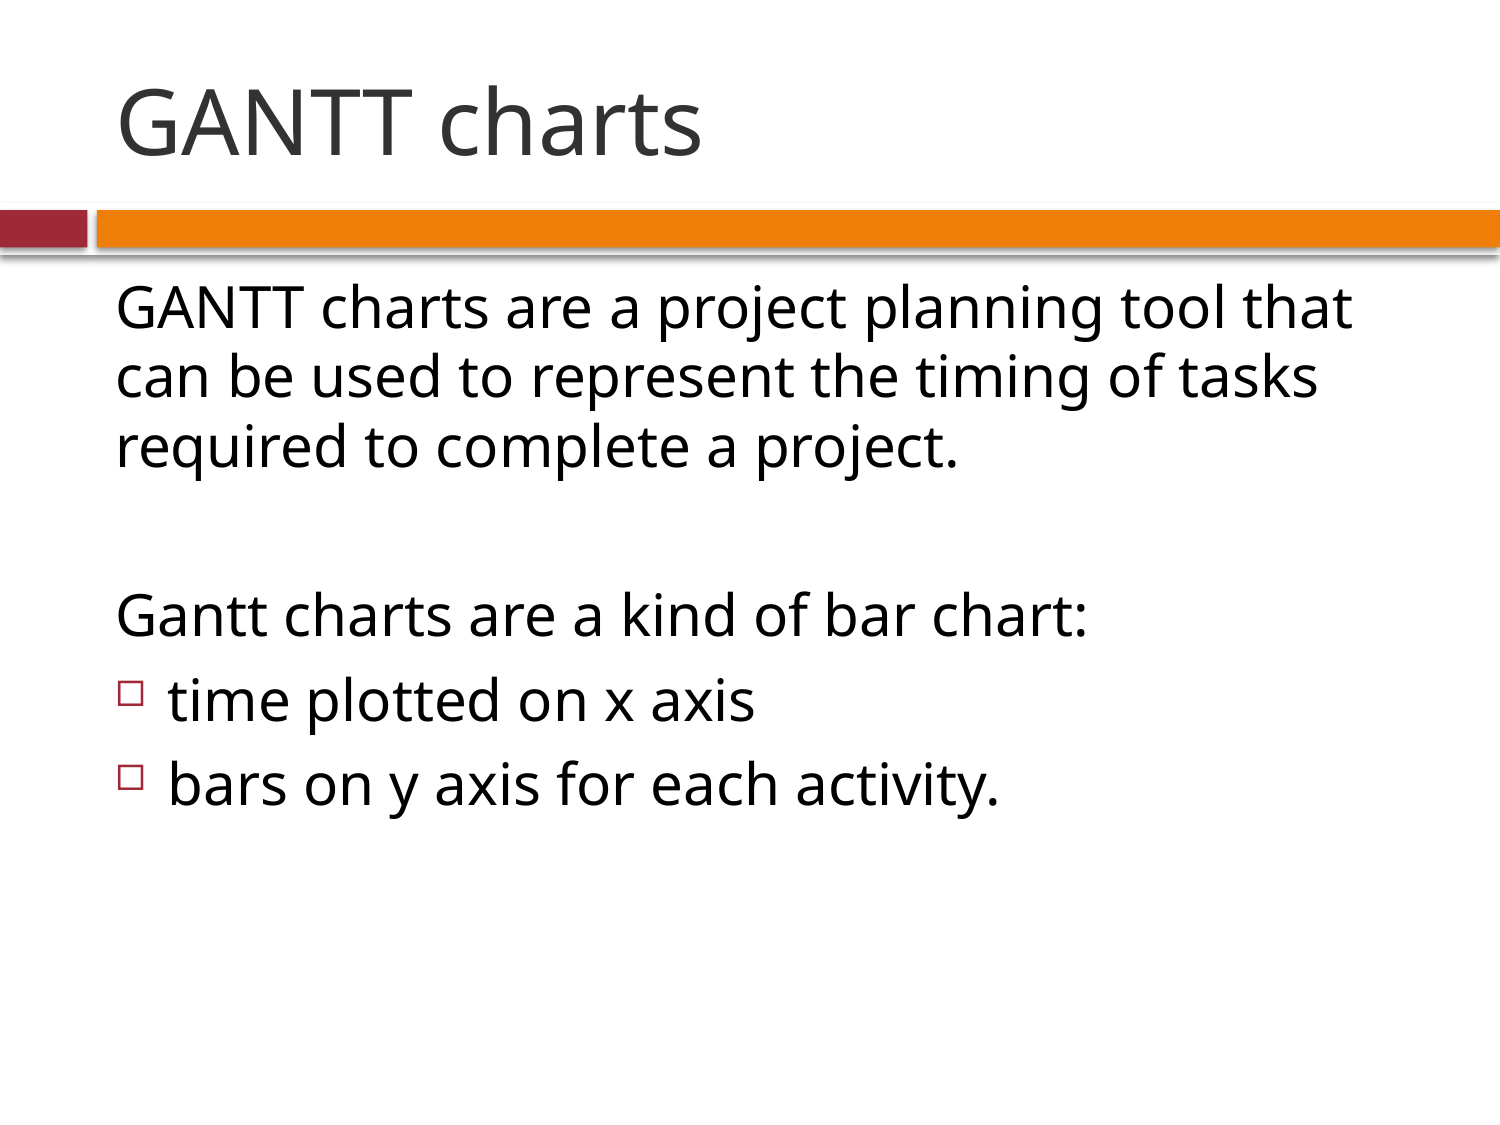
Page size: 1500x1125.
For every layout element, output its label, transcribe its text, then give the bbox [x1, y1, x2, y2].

title GANTT charts [100, 37, 1438, 200]
list GANTT charts are a project planning tool that can be used to represent the timing of tasks required to complete a project. Gantt charts are a kind of bar chart: time plotted on x axis bars on y axis for each activity. [100, 262, 1438, 1000]
